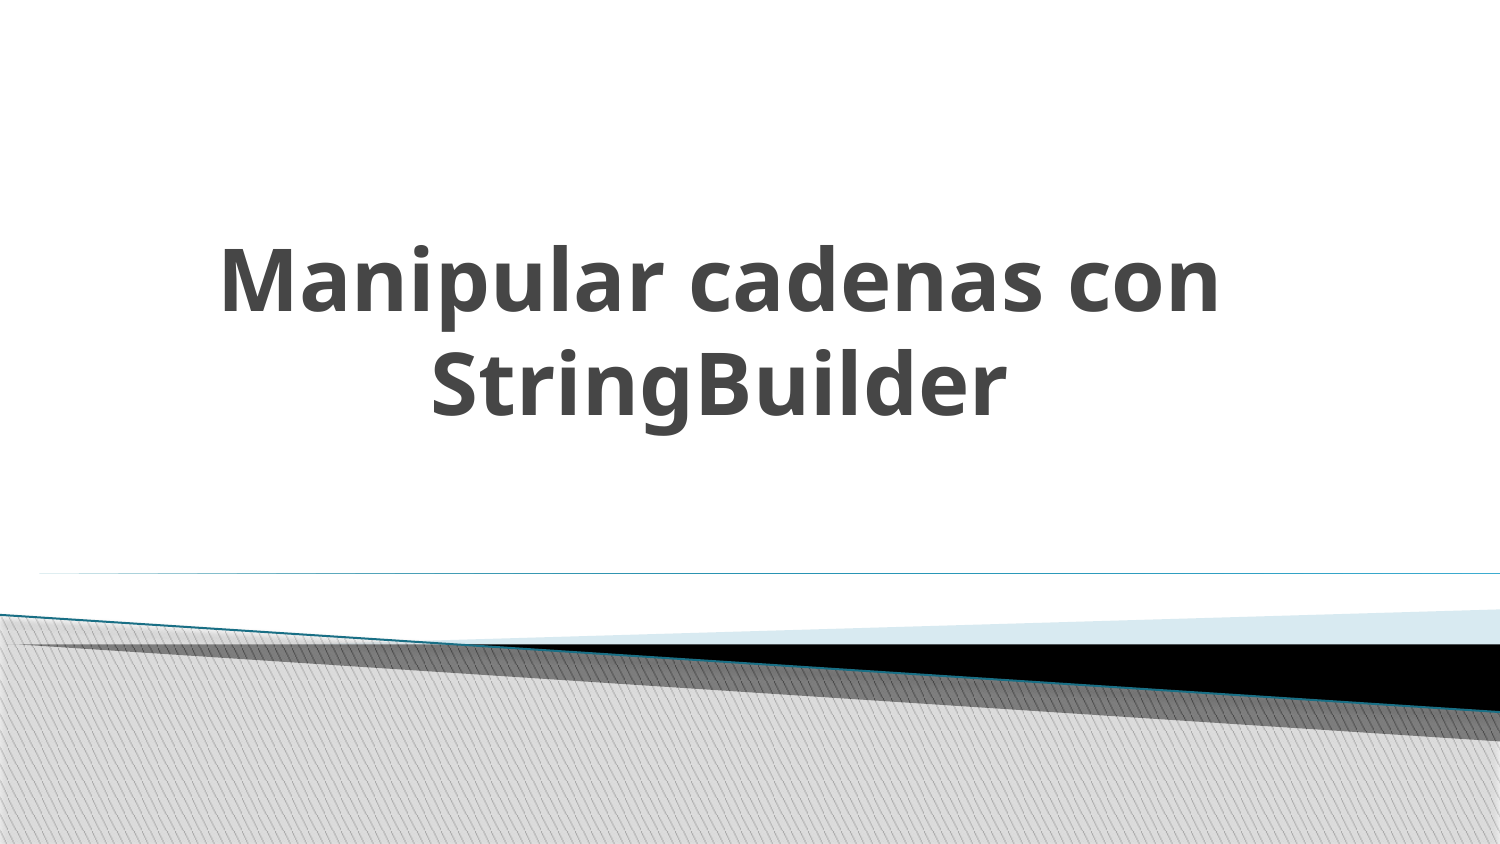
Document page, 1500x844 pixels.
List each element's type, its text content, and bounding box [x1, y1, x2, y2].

picture [5, 644, 1500, 742]
title Manipular cadenas con StringBuilder [53, 215, 1388, 441]
